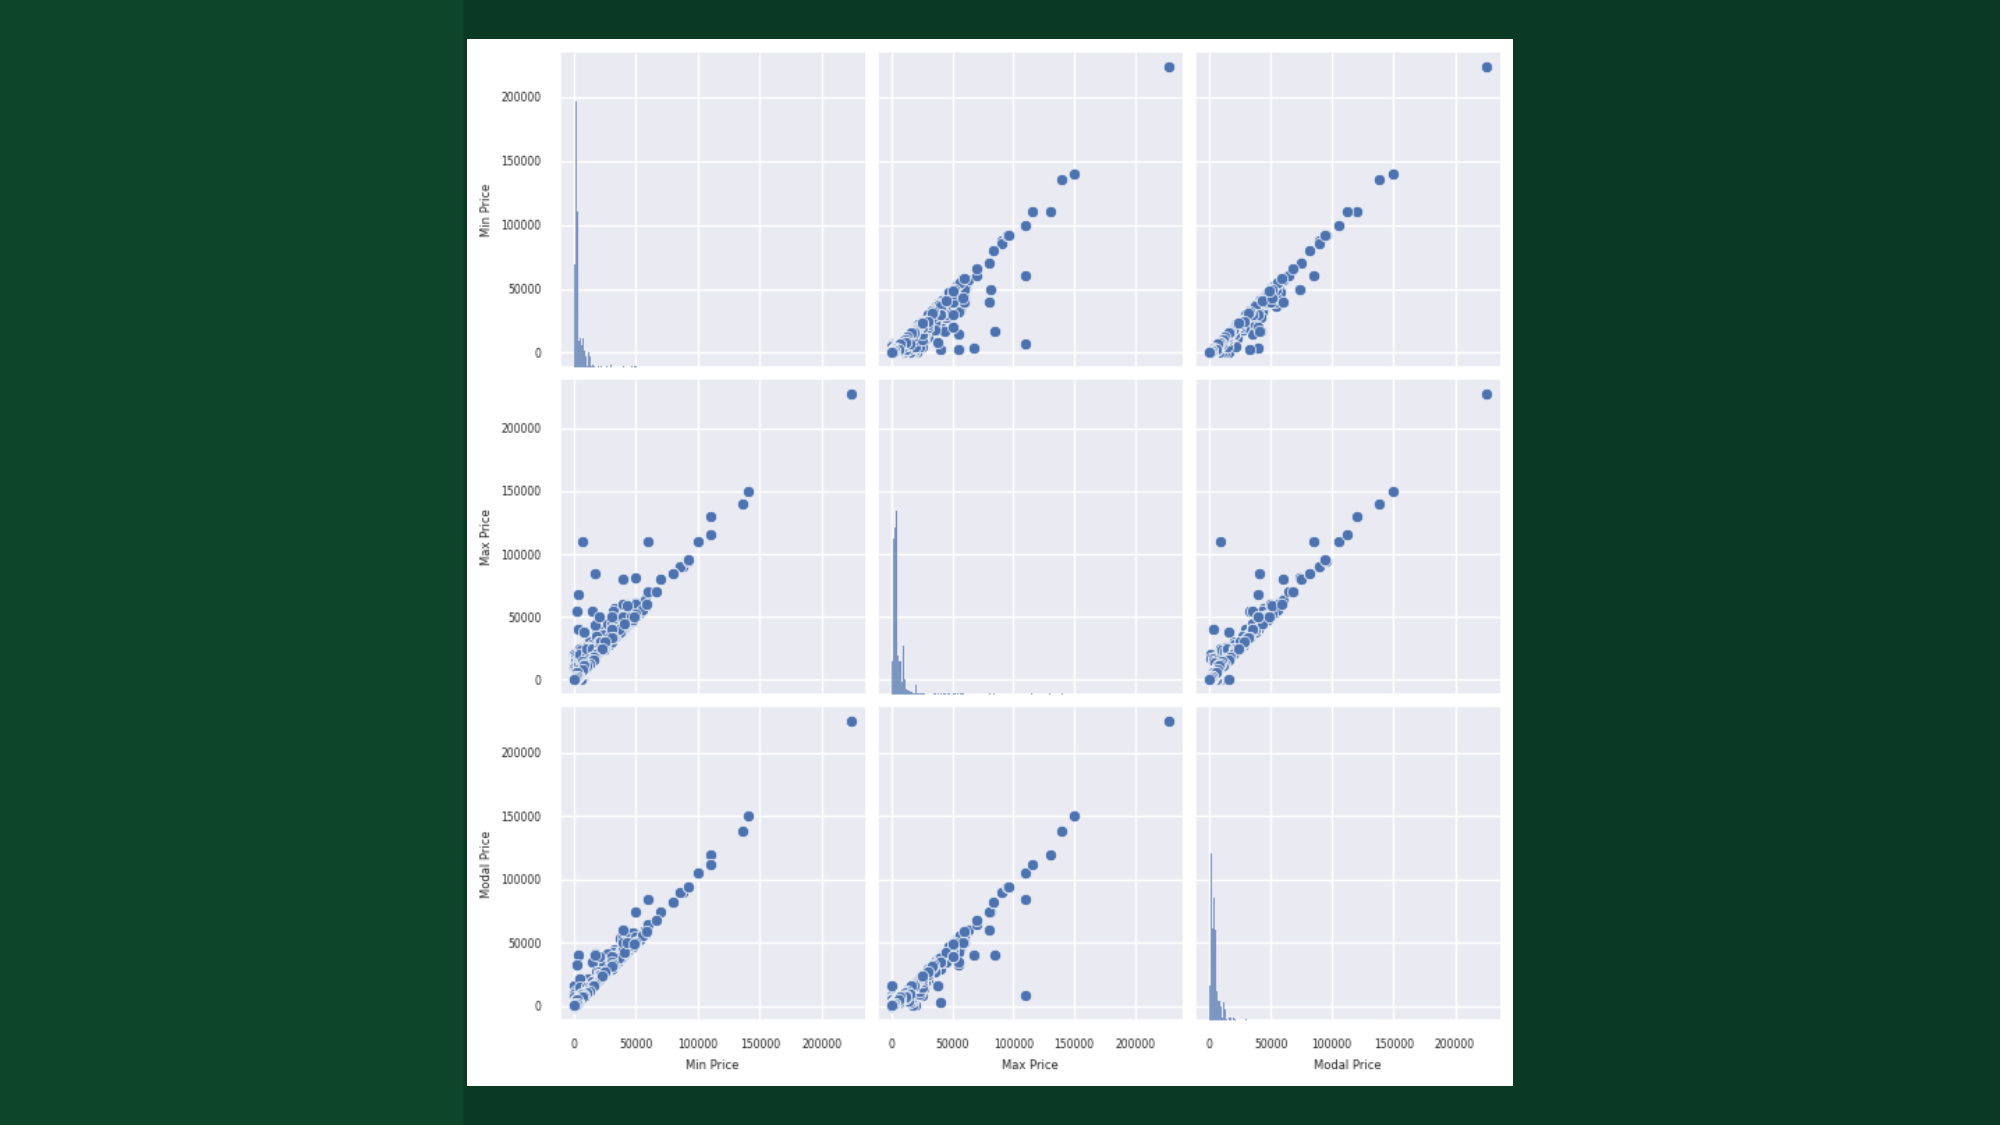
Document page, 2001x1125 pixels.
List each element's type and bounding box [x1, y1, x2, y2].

picture [466, 38, 1514, 1087]
